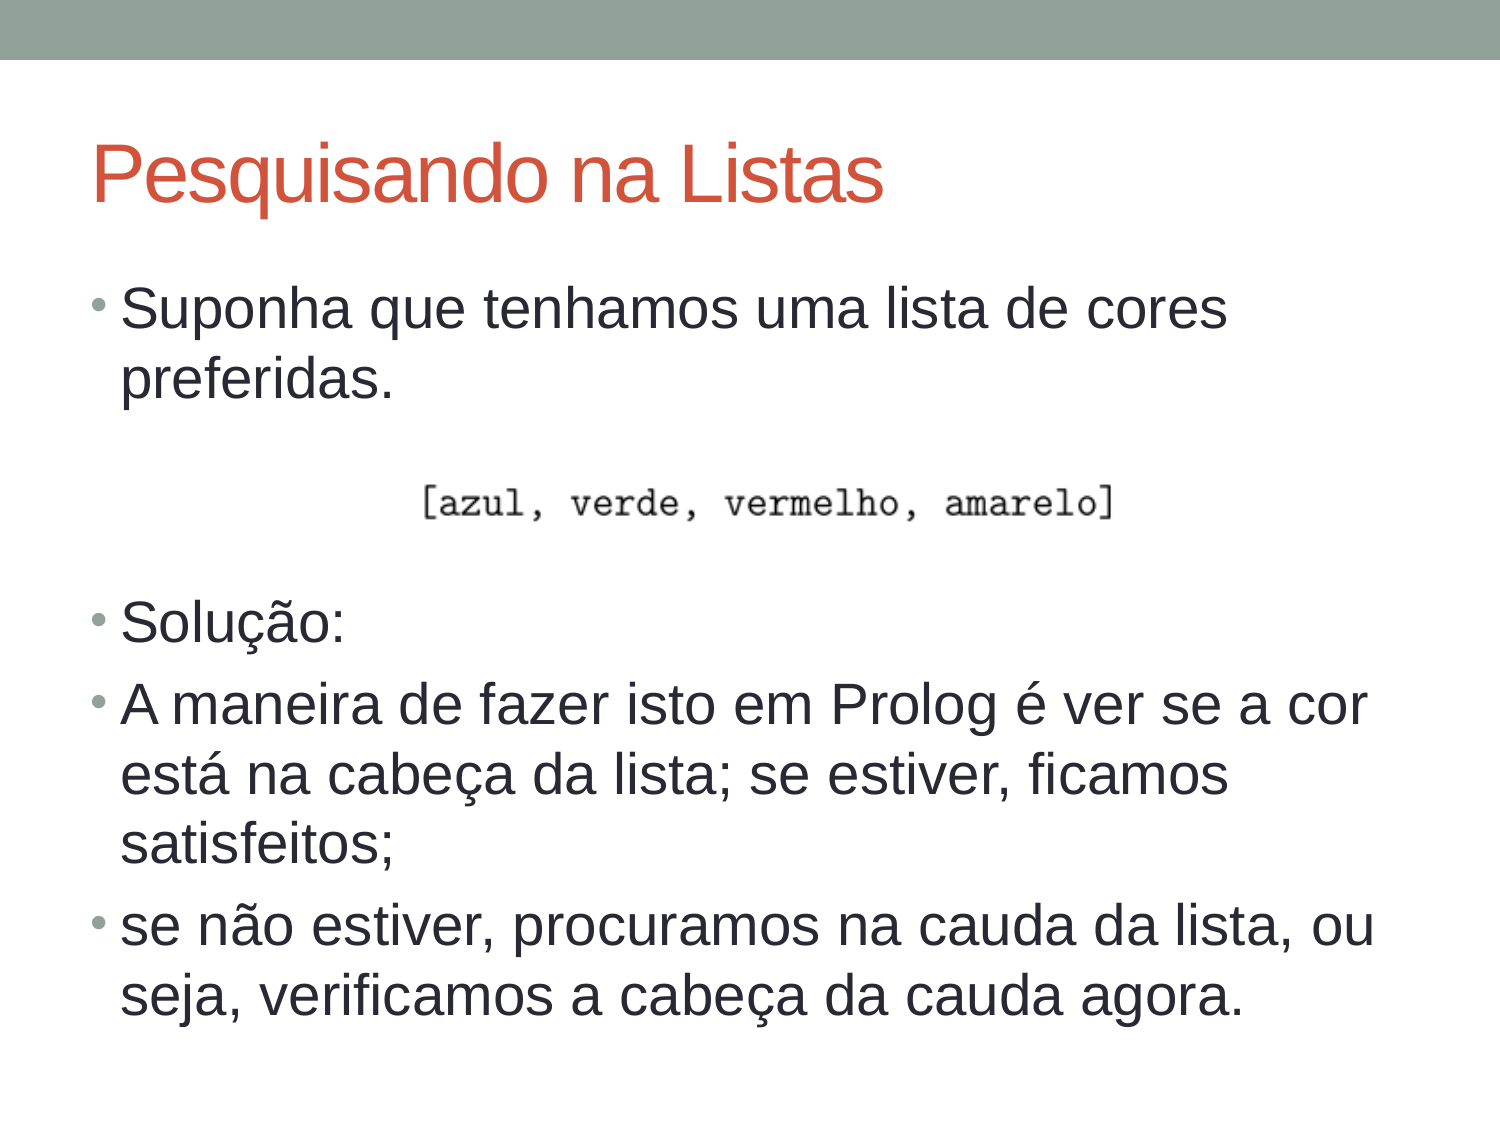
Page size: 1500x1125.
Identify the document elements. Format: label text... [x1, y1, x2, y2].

picture [407, 467, 1137, 545]
list Suponha que tenhamos uma lista de cores preferidas. Solução: A maneira de fazer isto em Prolog é ver se a cor está na cabeça da lista; se estiver, ﬁcamos satisfeitos; se não estiver, procuramos na cauda da lista, ou seja, veriﬁcamos a cabeça da cauda agora. [75, 262, 1425, 1063]
title Pesquisando na Listas [75, 87, 1425, 250]
